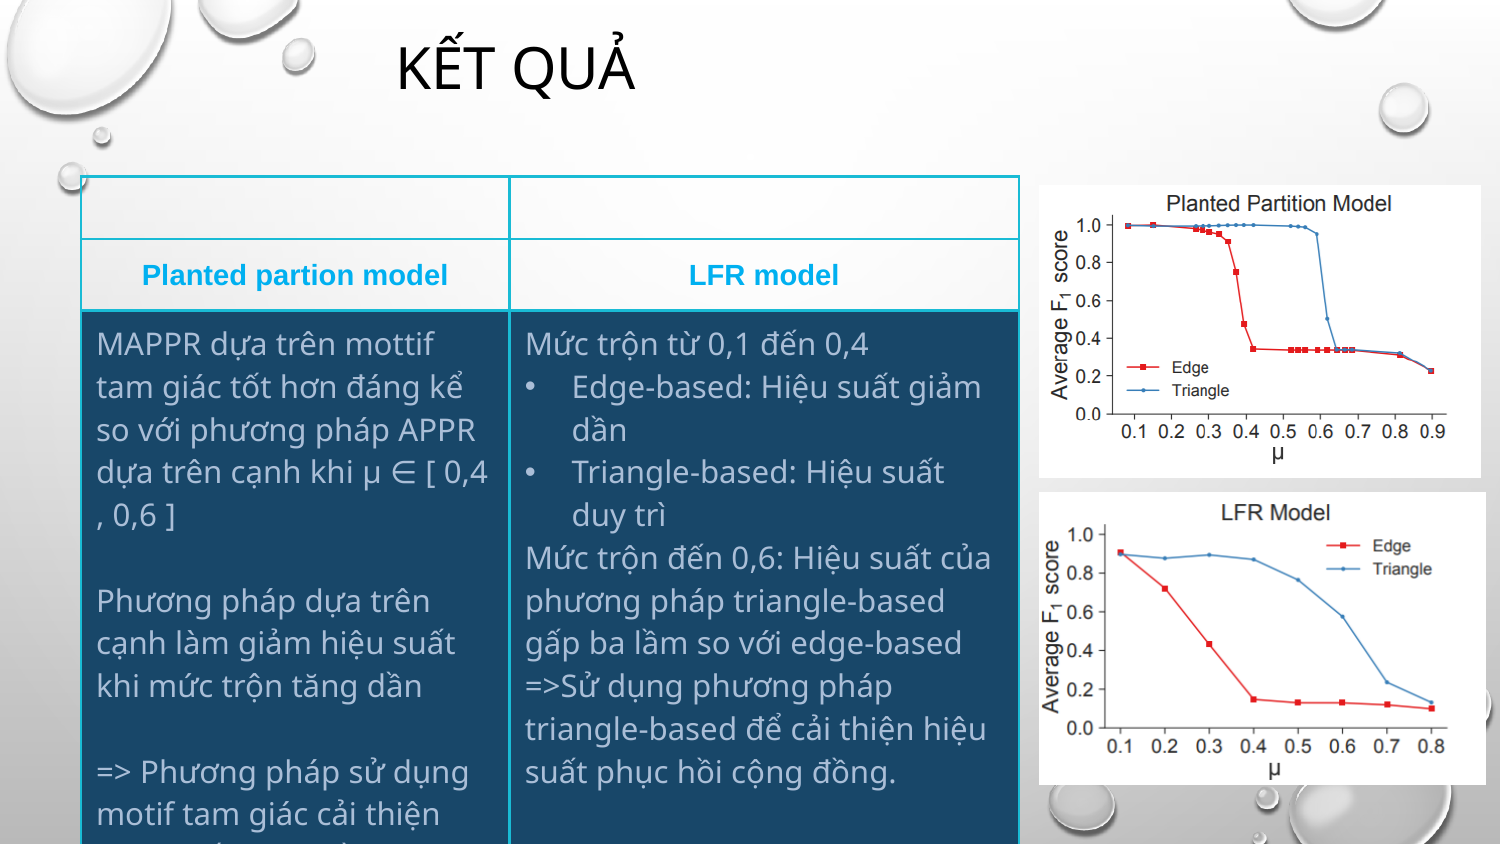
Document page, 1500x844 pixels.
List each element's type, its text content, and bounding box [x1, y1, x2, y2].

table_cell MAPPR dựa trên mottif tam giác tốt hơn đáng kể so với phương pháp APPR dựa trên cạnh khi μ ∈ [ 0,4 , 0,6 ] Phương pháp dựa trên cạnh làm giảm hiệu suất khi mức trộn tăng dần => Phương pháp sử dụng motif tam giác cải thiện hiệu xuất phục hồi cộng đồng tốt hơn [82, 312, 508, 844]
table_cell Planted partion model [82, 240, 508, 309]
table_cell Mức trộn từ 0,1 đến 0,4 Edge-based: Hiệu suất giảm dần Triangle-based: Hiệu suất duy trì Mức trộn đến 0,6: Hiệu suất của phương pháp triangle-based gấp ba lầm so với edge-based =>Sử dụng phương pháp triangle-based để cải thiện hiệu suất phục hồi cộng đồng. [511, 312, 1018, 844]
picture [0, 0, 1500, 844]
title Kết quả [380, 24, 1192, 131]
table_cell LFR model [511, 240, 1018, 309]
table_header [82, 178, 508, 238]
table_header [511, 178, 1018, 238]
